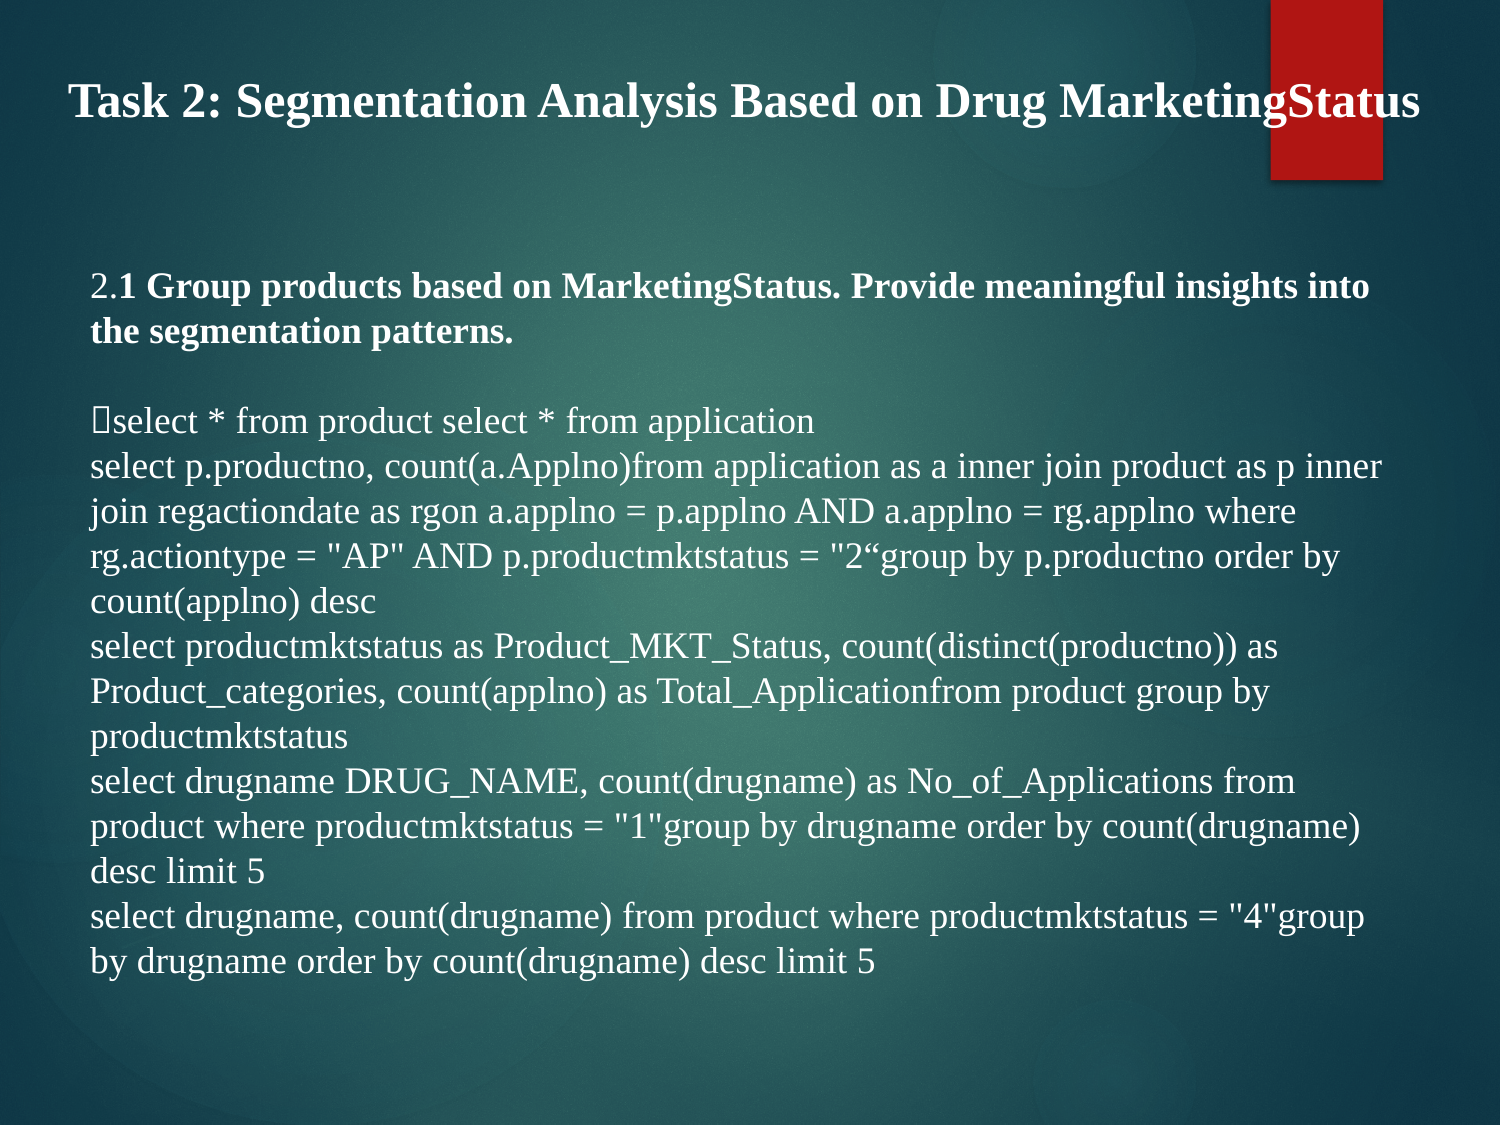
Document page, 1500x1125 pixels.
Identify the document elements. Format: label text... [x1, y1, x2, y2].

title 2.1 Group products based on MarketingStatus. Provide meaningful insights into the segmentation patterns. select * from product select * from application select p.productno, count(a.Applno)from application as a inner join product as p inner join regactiondate as rgon a.applno = p.applno AND a.applno = rg.applno where rg.actiontype = "AP" AND p.productmktstatus = "2“group by p.productno order by count(applno) desc select productmktstatus as Product_MKT_Status, count(distinct(productno)) as Product_categories, count(applno) as Total_Applicationfrom product group by productmktstatus select drugname DRUG_NAME, count(drugname) as No_of_Applications from product where productmktstatus = "1"group by drugname order by count(drugname) desc limit 5 select drugname, count(drugname) from product where productmktstatus = "4"group by drugname order by count(drugname) desc limit 5 [75, 208, 1425, 1012]
text_box Task 2: Segmentation Analysis Based on Drug MarketingStatus [53, 59, 1500, 135]
